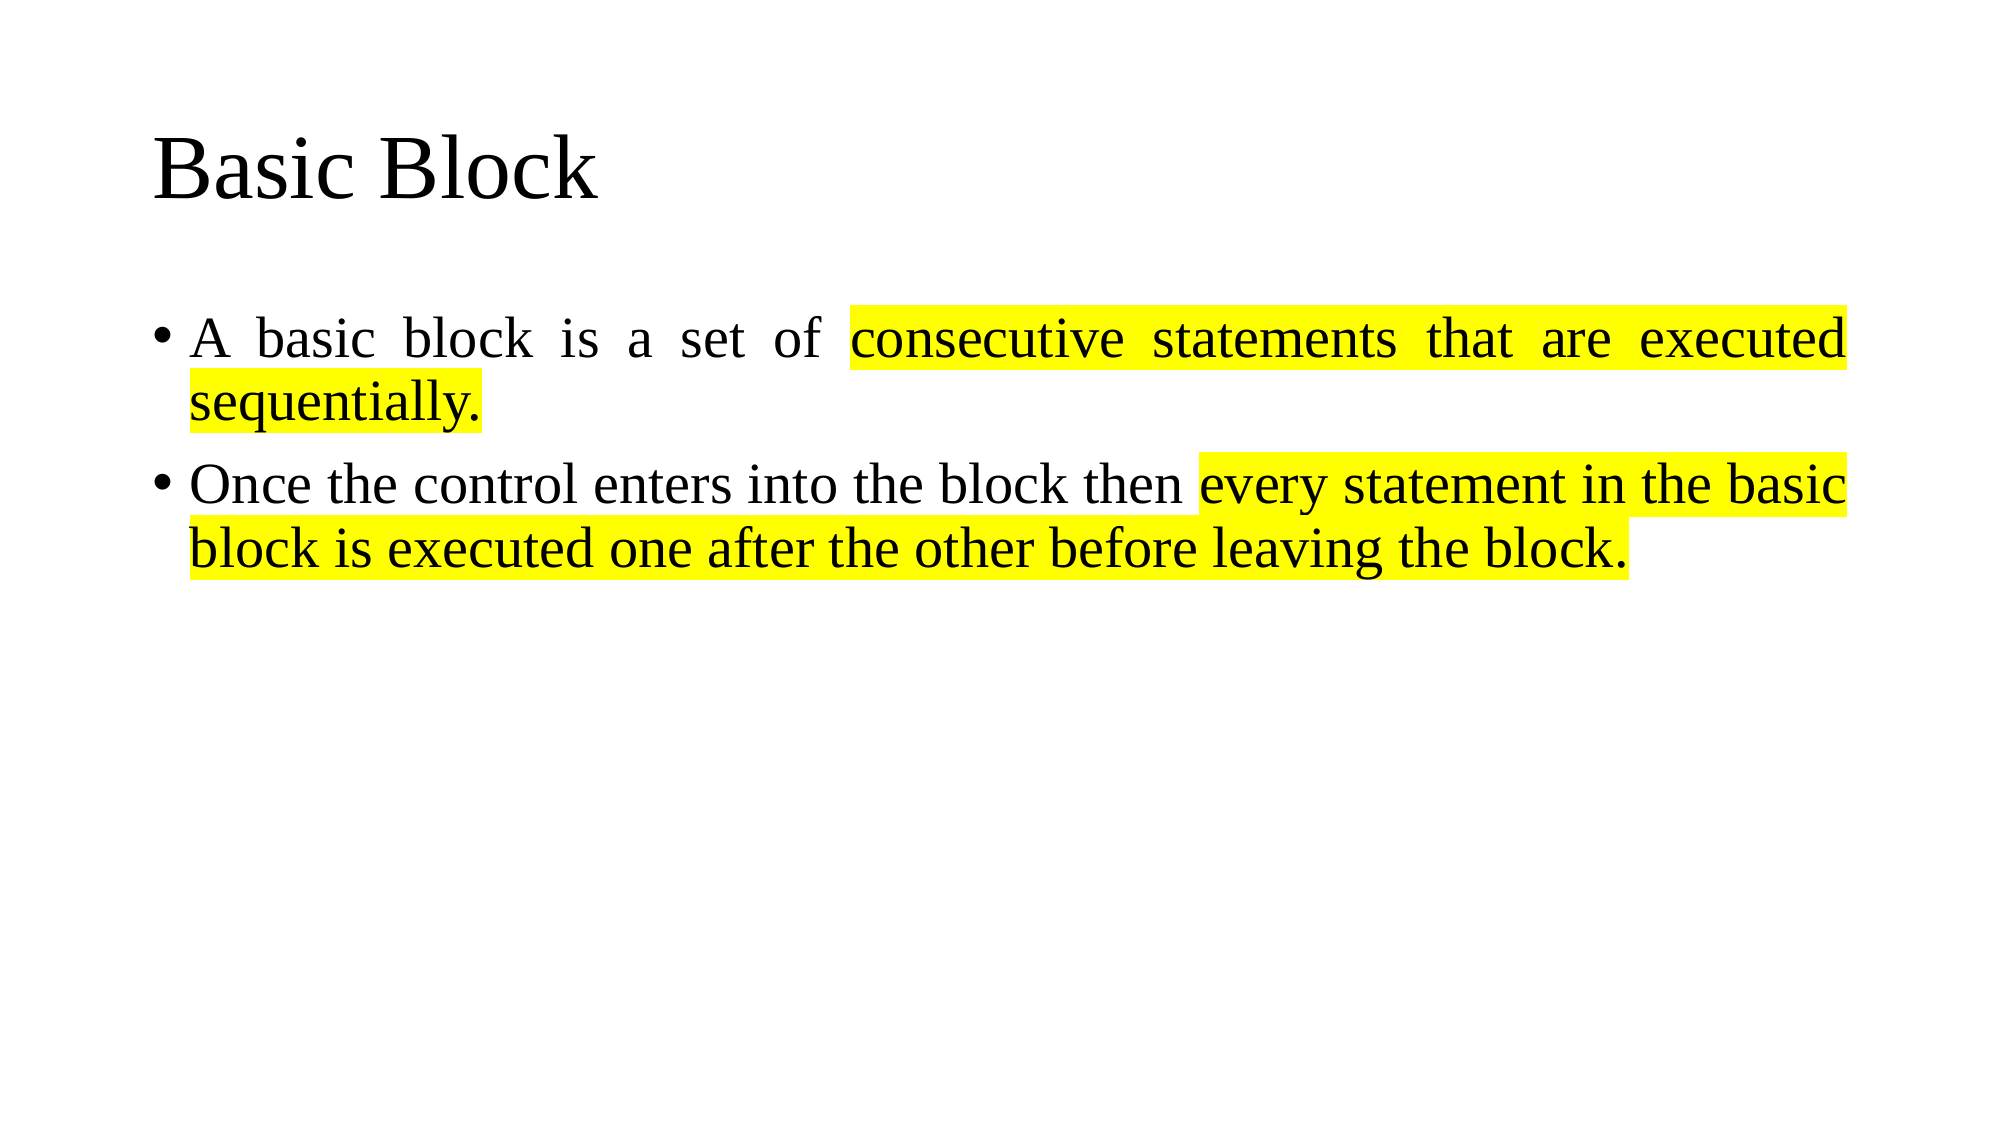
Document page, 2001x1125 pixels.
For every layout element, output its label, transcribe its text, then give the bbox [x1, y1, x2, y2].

title Basic Block [137, 59, 1863, 278]
list A basic block is a set of consecutive statements that are executed sequentially. Once the control enters into the block then every statement in the basic block is executed one after the other before leaving the block. [137, 299, 1863, 1014]
